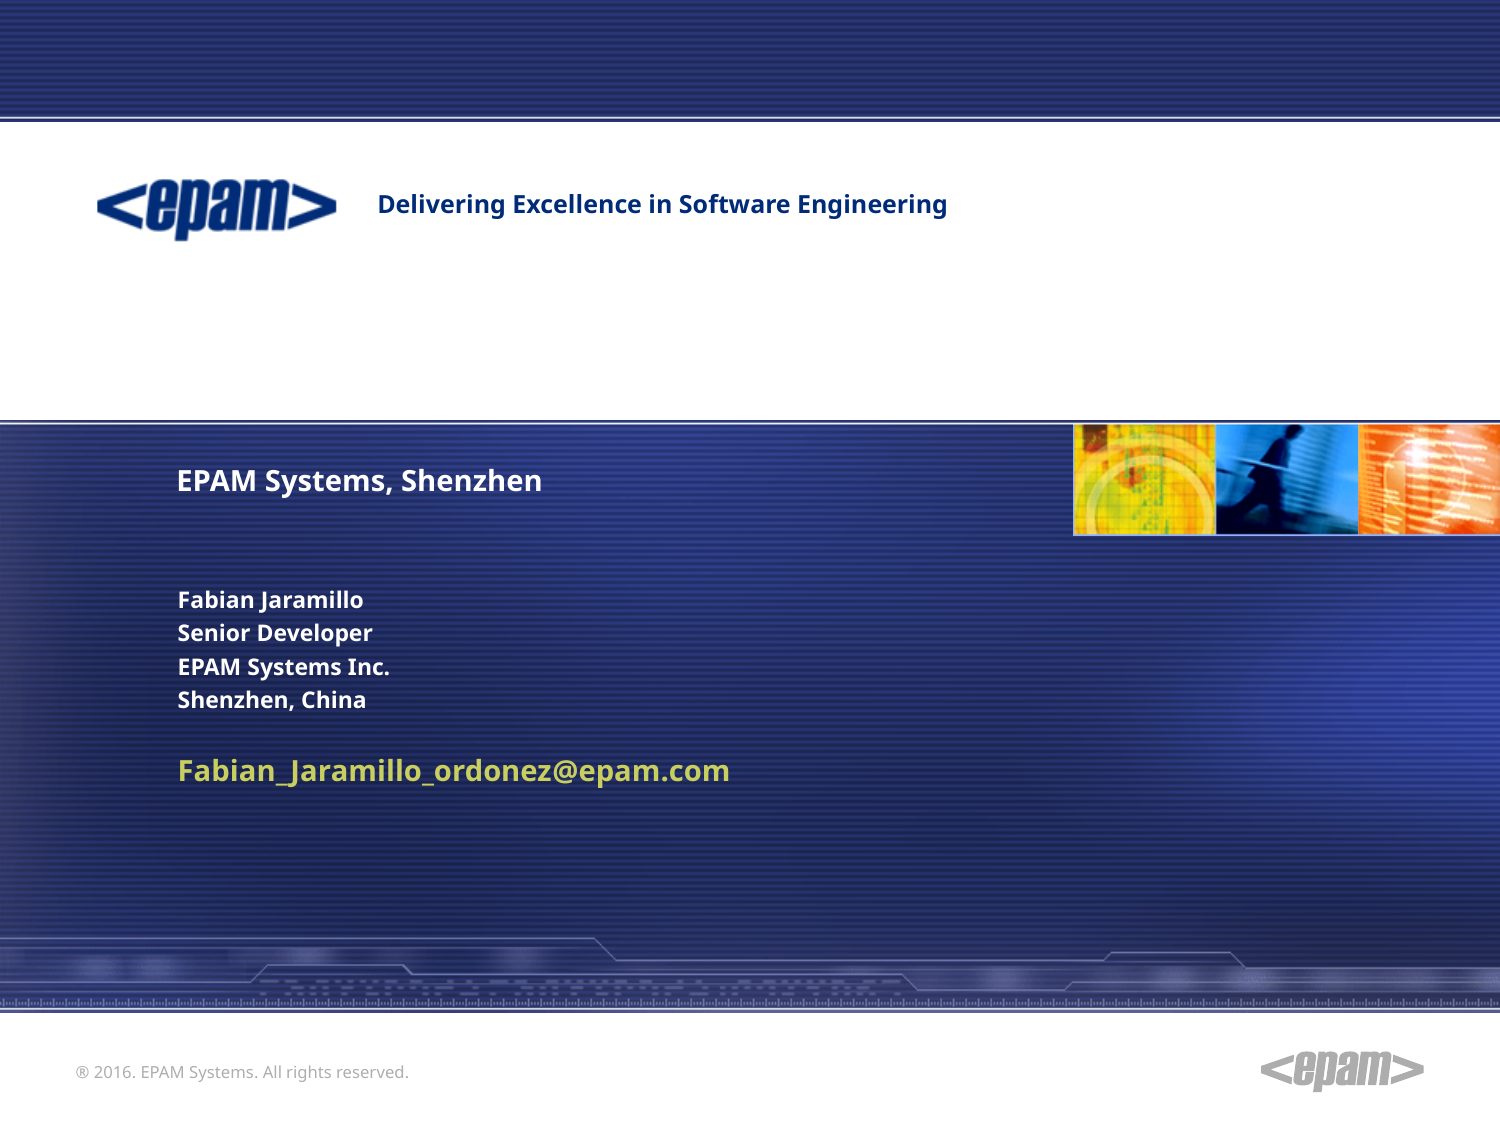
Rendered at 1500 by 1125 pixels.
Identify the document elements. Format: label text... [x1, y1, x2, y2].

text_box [96, 177, 338, 243]
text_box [1073, 419, 1214, 537]
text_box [1215, 419, 1359, 537]
text_box Delivering Excellence in Software Engineering [362, 181, 1239, 227]
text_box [1359, 419, 1500, 537]
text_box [0, 420, 1500, 1014]
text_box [162, 577, 1379, 919]
picture [0, 0, 1500, 122]
